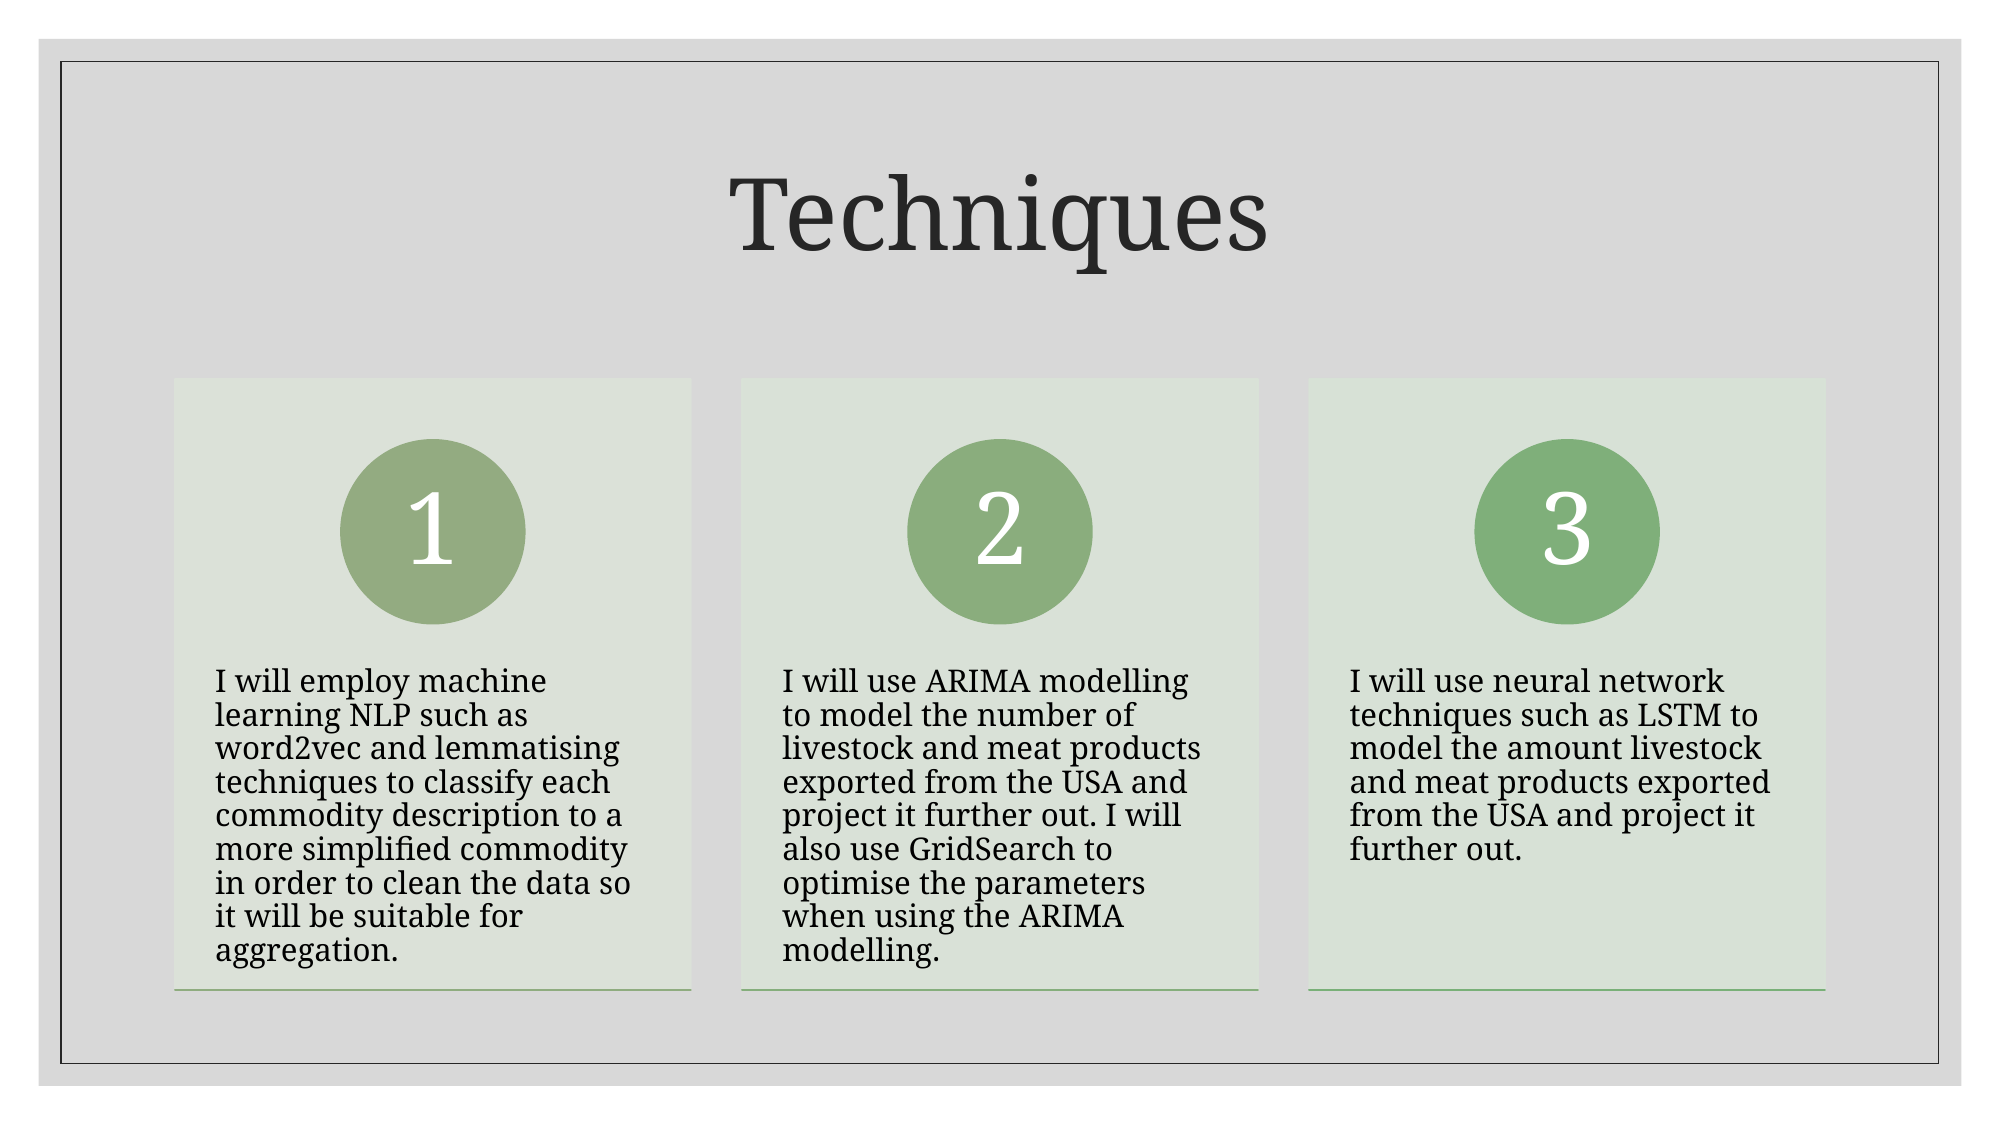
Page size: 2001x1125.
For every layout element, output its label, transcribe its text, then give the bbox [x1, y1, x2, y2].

title Techniques [174, 105, 1825, 331]
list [174, 378, 1825, 991]
